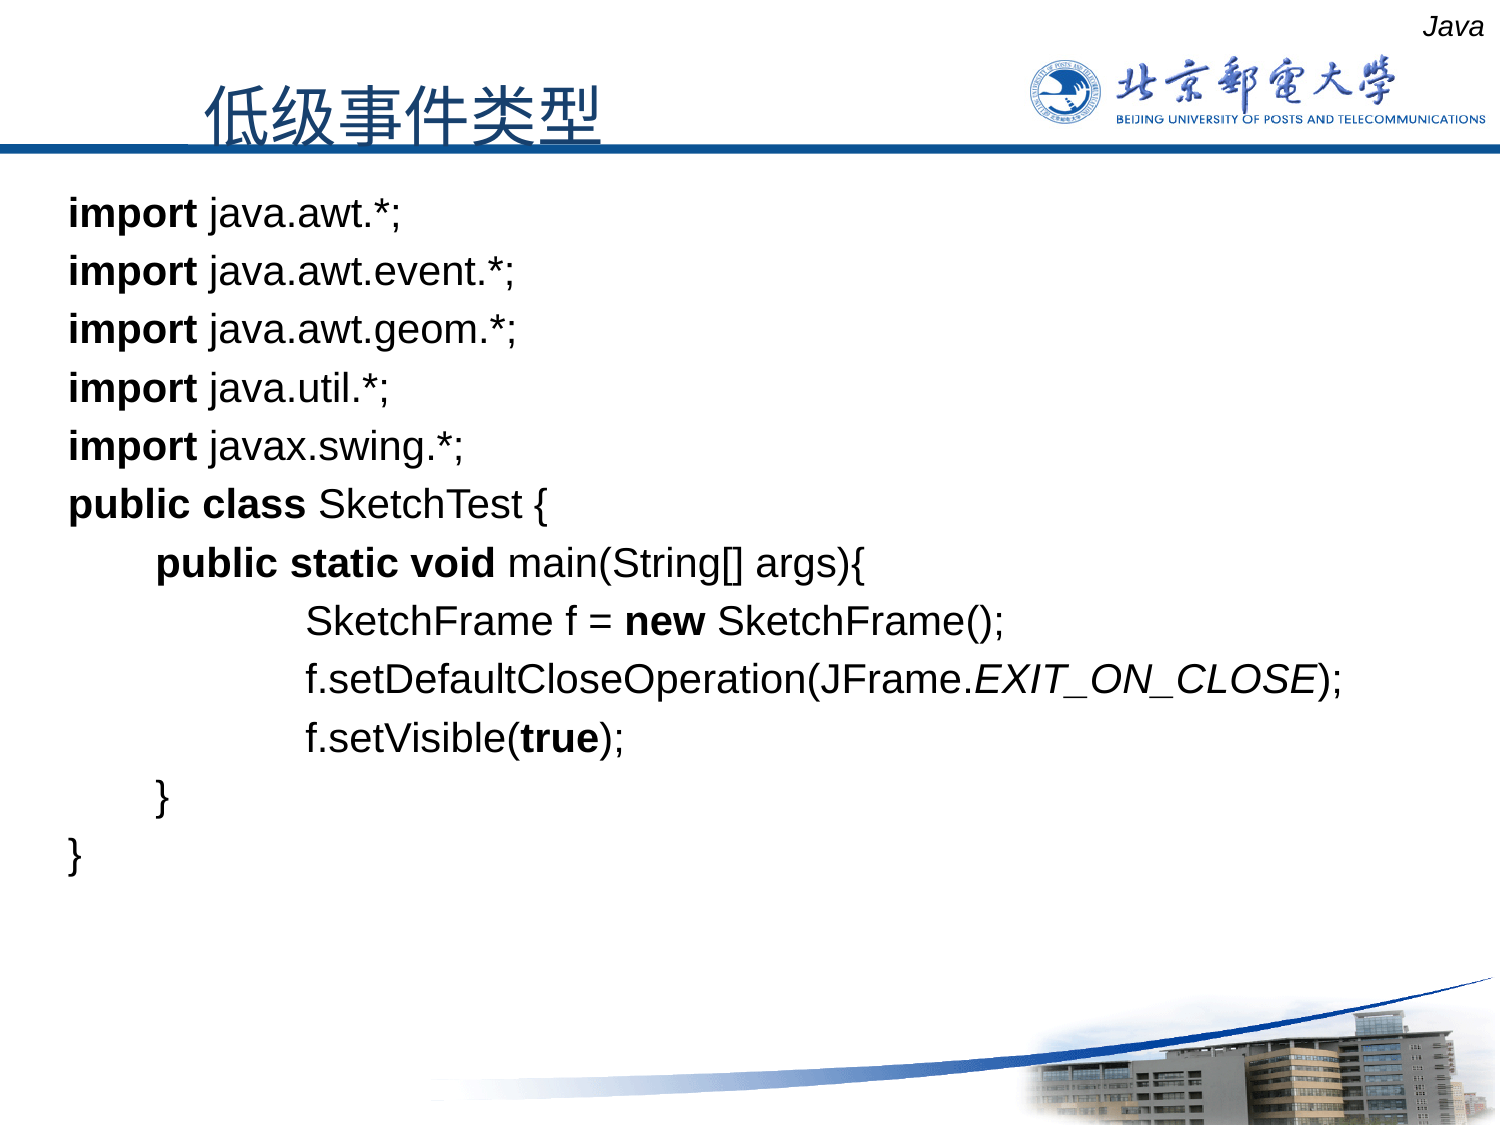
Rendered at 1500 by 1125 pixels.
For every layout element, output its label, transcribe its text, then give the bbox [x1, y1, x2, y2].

picture [1021, 54, 1500, 131]
list import java.awt.*; import java.awt.event.*; import java.awt.geom.*; import java.util.*; import javax.swing.*; public class SketchTest { public static void main(String[] args){ SketchFrame f = new SketchFrame(); f.setDefaultCloseOperation(JFrame.EXIT_ON_CLOSE); f.setVisible(true); } } [52, 177, 1426, 1071]
title 低级事件类型 [188, 74, 1402, 156]
picture [431, 972, 1495, 1125]
text_box Java [937, 0, 1500, 53]
